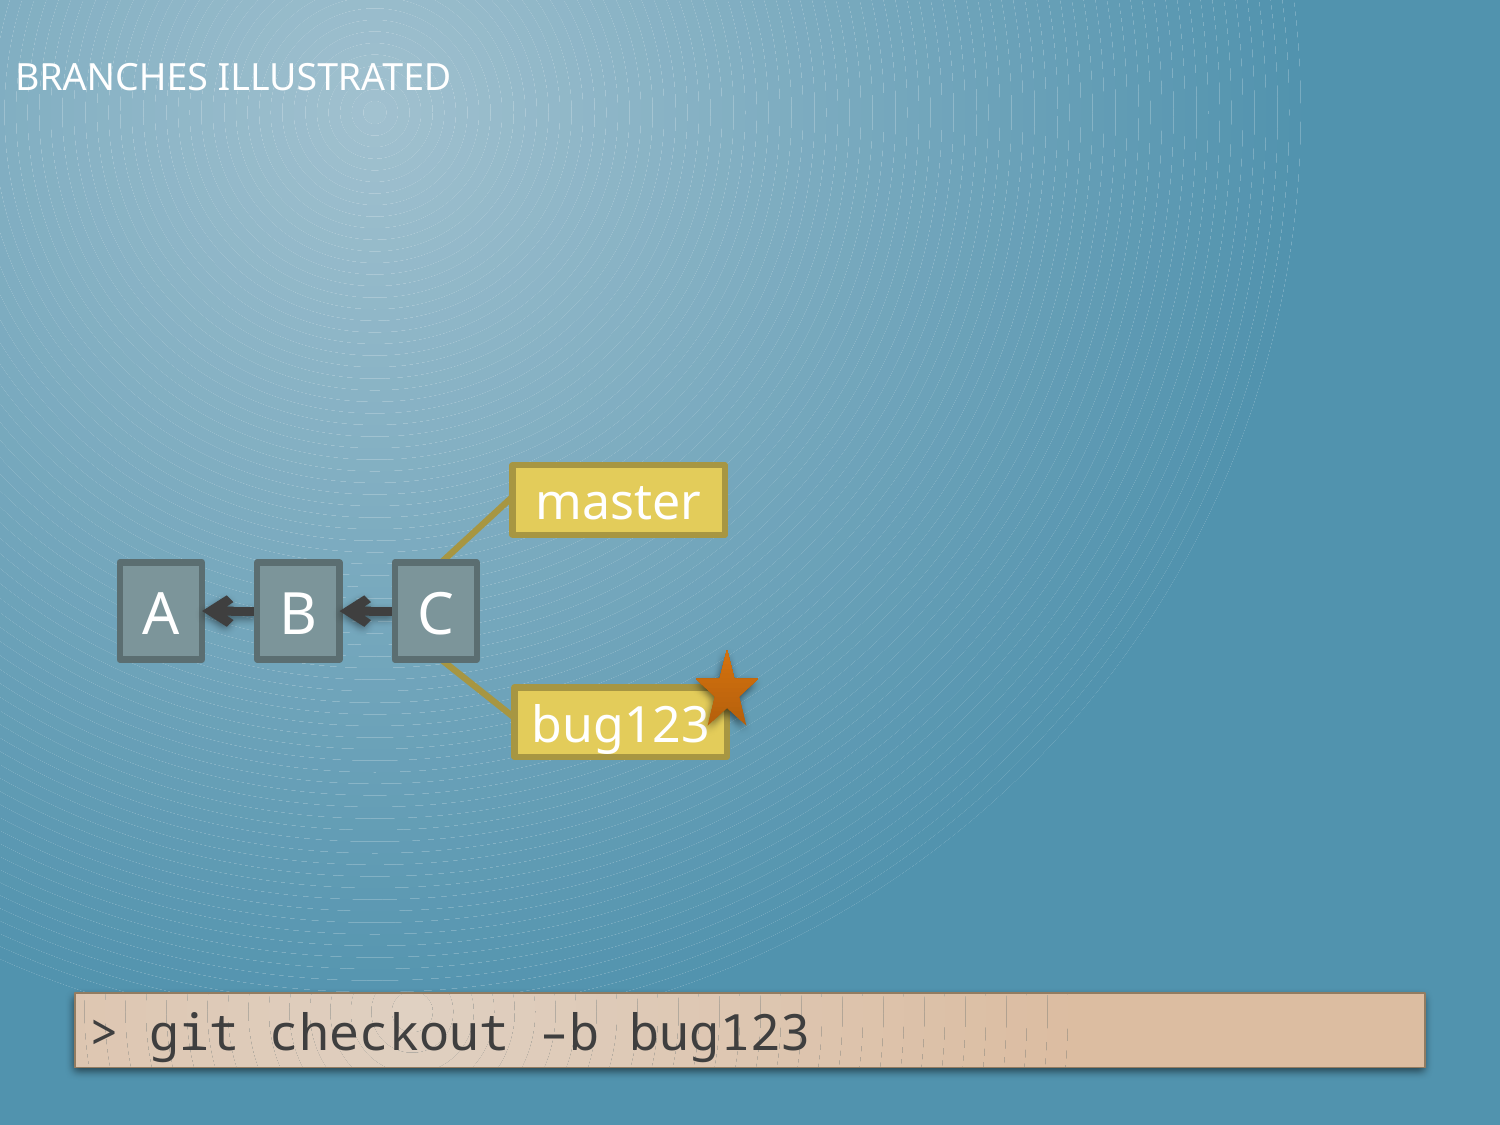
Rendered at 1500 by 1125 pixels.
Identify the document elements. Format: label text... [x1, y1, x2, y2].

text_box > git checkout –b bug123 [74, 992, 1426, 1068]
text_box B [254, 559, 343, 663]
text_box master [440, 462, 728, 559]
text_box bug123 [440, 663, 730, 760]
title Branches Illustrated [0, 45, 1350, 233]
text_box [695, 649, 759, 726]
text_box C [392, 559, 480, 663]
text_box A [117, 559, 205, 663]
